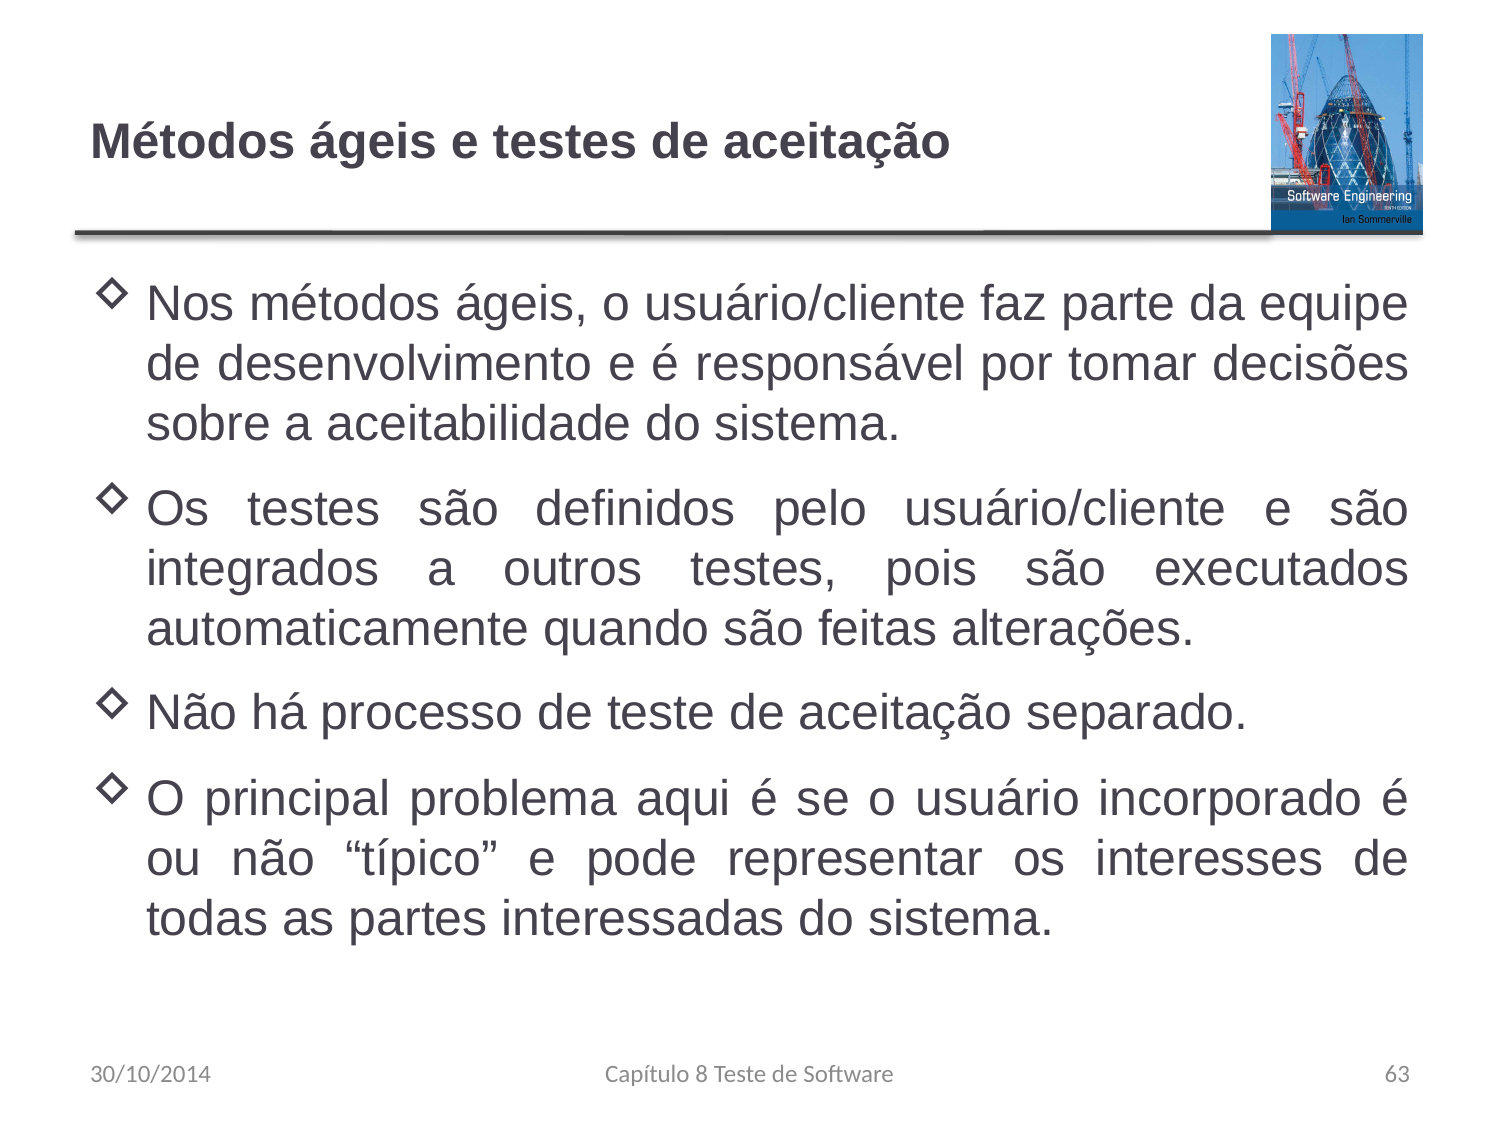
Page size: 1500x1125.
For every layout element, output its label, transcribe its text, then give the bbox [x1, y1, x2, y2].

title Métodos ágeis e testes de aceitação [74, 44, 1272, 233]
list Nos métodos ágeis, o usuário/cliente faz parte da equipe de desenvolvimento e é responsável por tomar decisões sobre a aceitabilidade do sistema. Os testes são definidos pelo usuário/cliente e são integrados a outros testes, pois são executados automaticamente quando são feitas alterações. Não há processo de teste de aceitação separado. O principal problema aqui é se o usuário incorporado é ou não “típico” e pode representar os interesses de todas as partes interessadas do sistema. [75, 262, 1425, 1005]
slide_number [75, 1042, 425, 1103]
footer Capítulo 8 Teste de Software [512, 1042, 988, 1103]
picture [1271, 34, 1423, 230]
slide_number 63 [1074, 1042, 1425, 1103]
